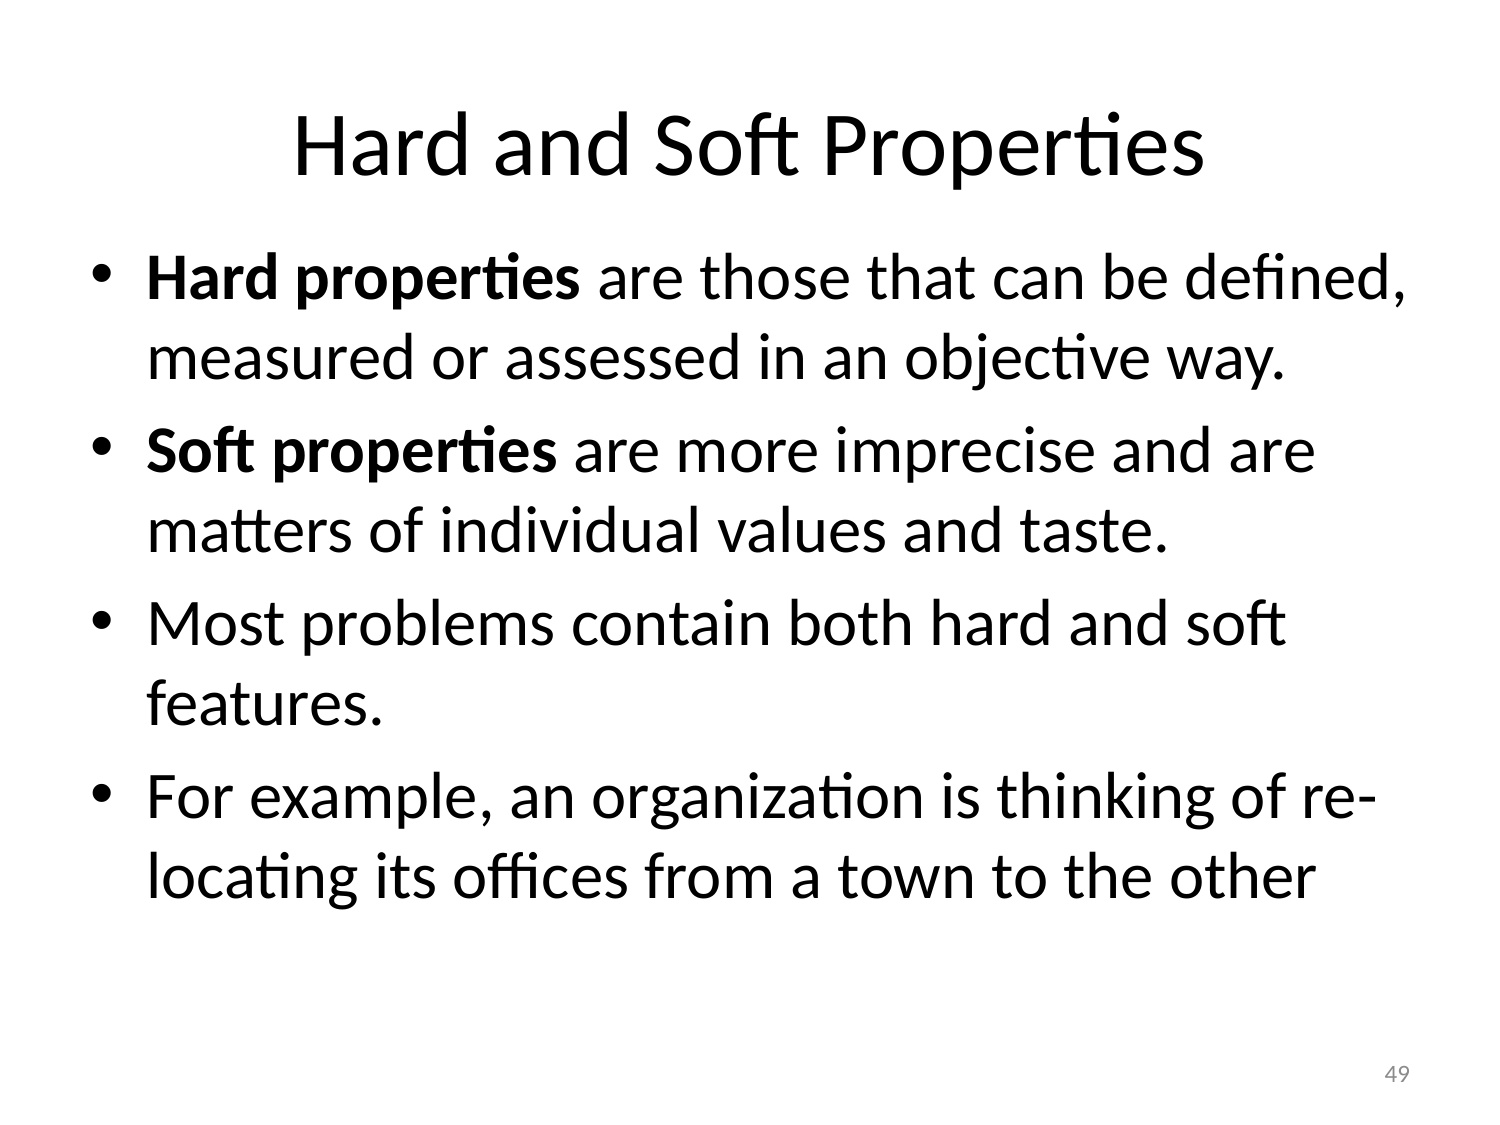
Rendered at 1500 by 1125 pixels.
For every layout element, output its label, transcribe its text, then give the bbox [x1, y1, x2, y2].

list Hard properties are those that can be defined, measured or assessed in an objective way. Soft properties are more imprecise and are matters of individual values and taste. Most problems contain both hard and soft features. For example, an organization is thinking of re-locating its offices from a town to the other [75, 224, 1425, 968]
slide_number 49 [1074, 1042, 1425, 1103]
title Hard and Soft Properties [75, 45, 1425, 224]
